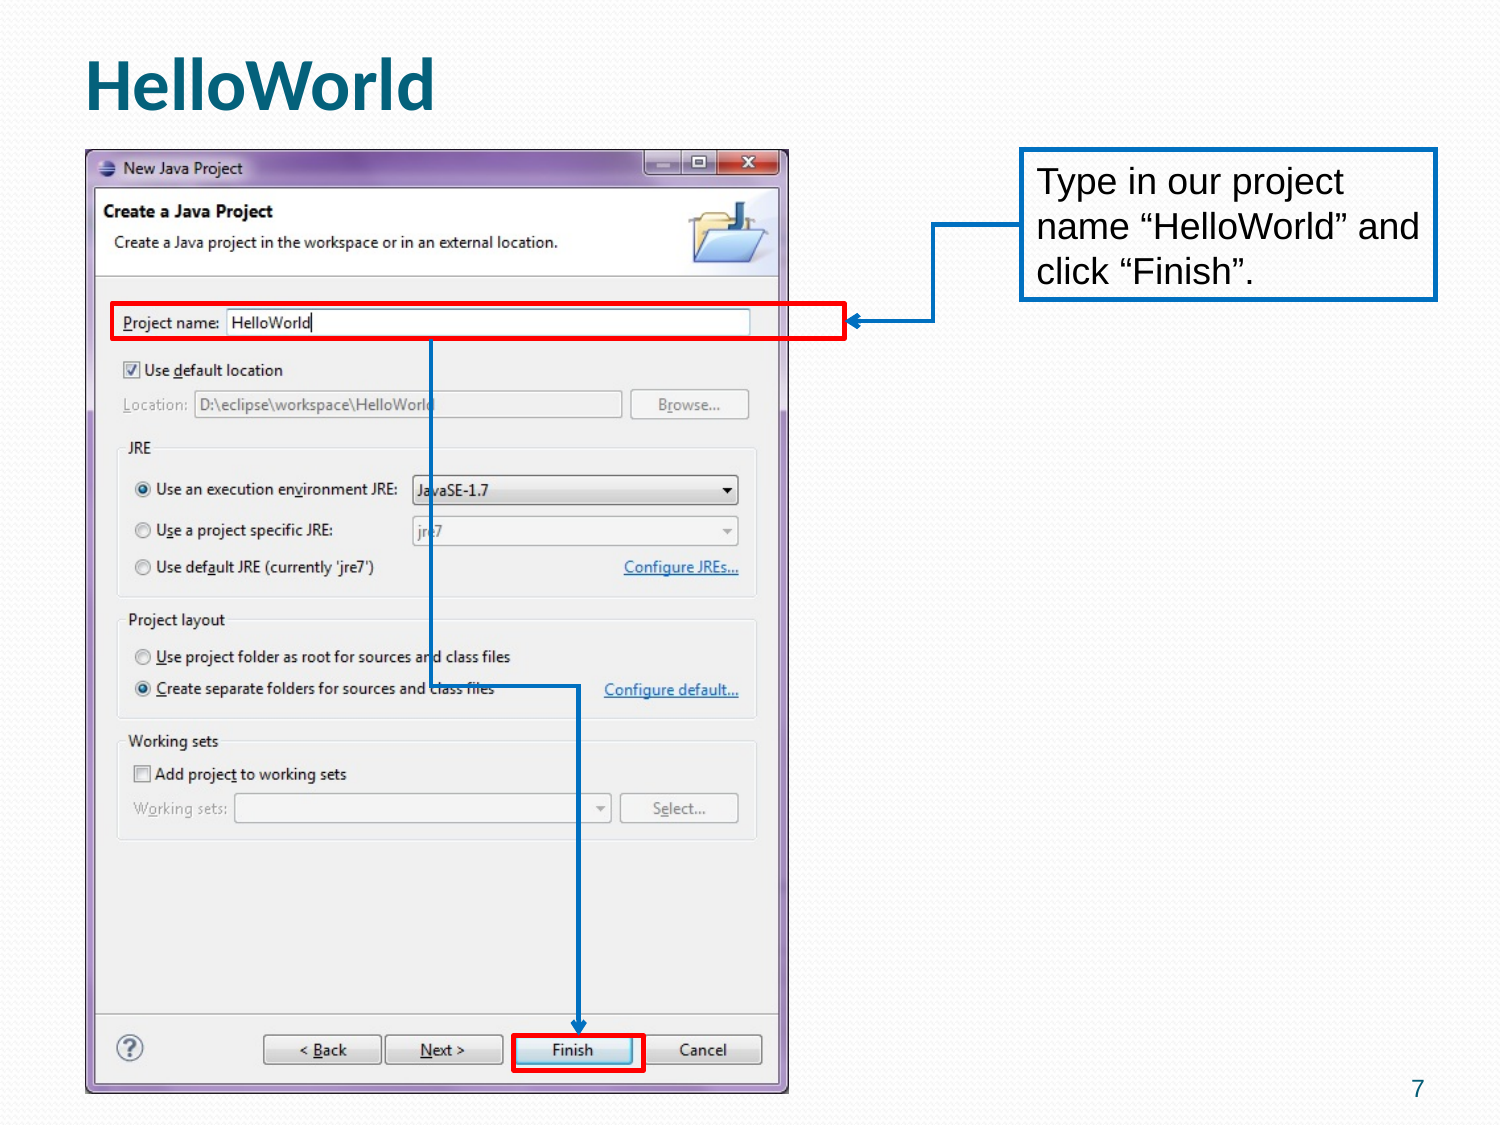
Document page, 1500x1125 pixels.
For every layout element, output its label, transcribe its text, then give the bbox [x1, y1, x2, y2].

picture [84, 149, 789, 1095]
text_box [795, 301, 847, 341]
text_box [844, 225, 1022, 322]
text_box Type in our project name “HelloWorld” and click “Finish”. [1021, 149, 1436, 300]
title Running HelloWorld [1022, 227, 1028, 300]
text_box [156, 613, 854, 762]
title HelloWorld [84, 20, 1436, 126]
slide_number 7 [1299, 1042, 1425, 1103]
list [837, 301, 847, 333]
